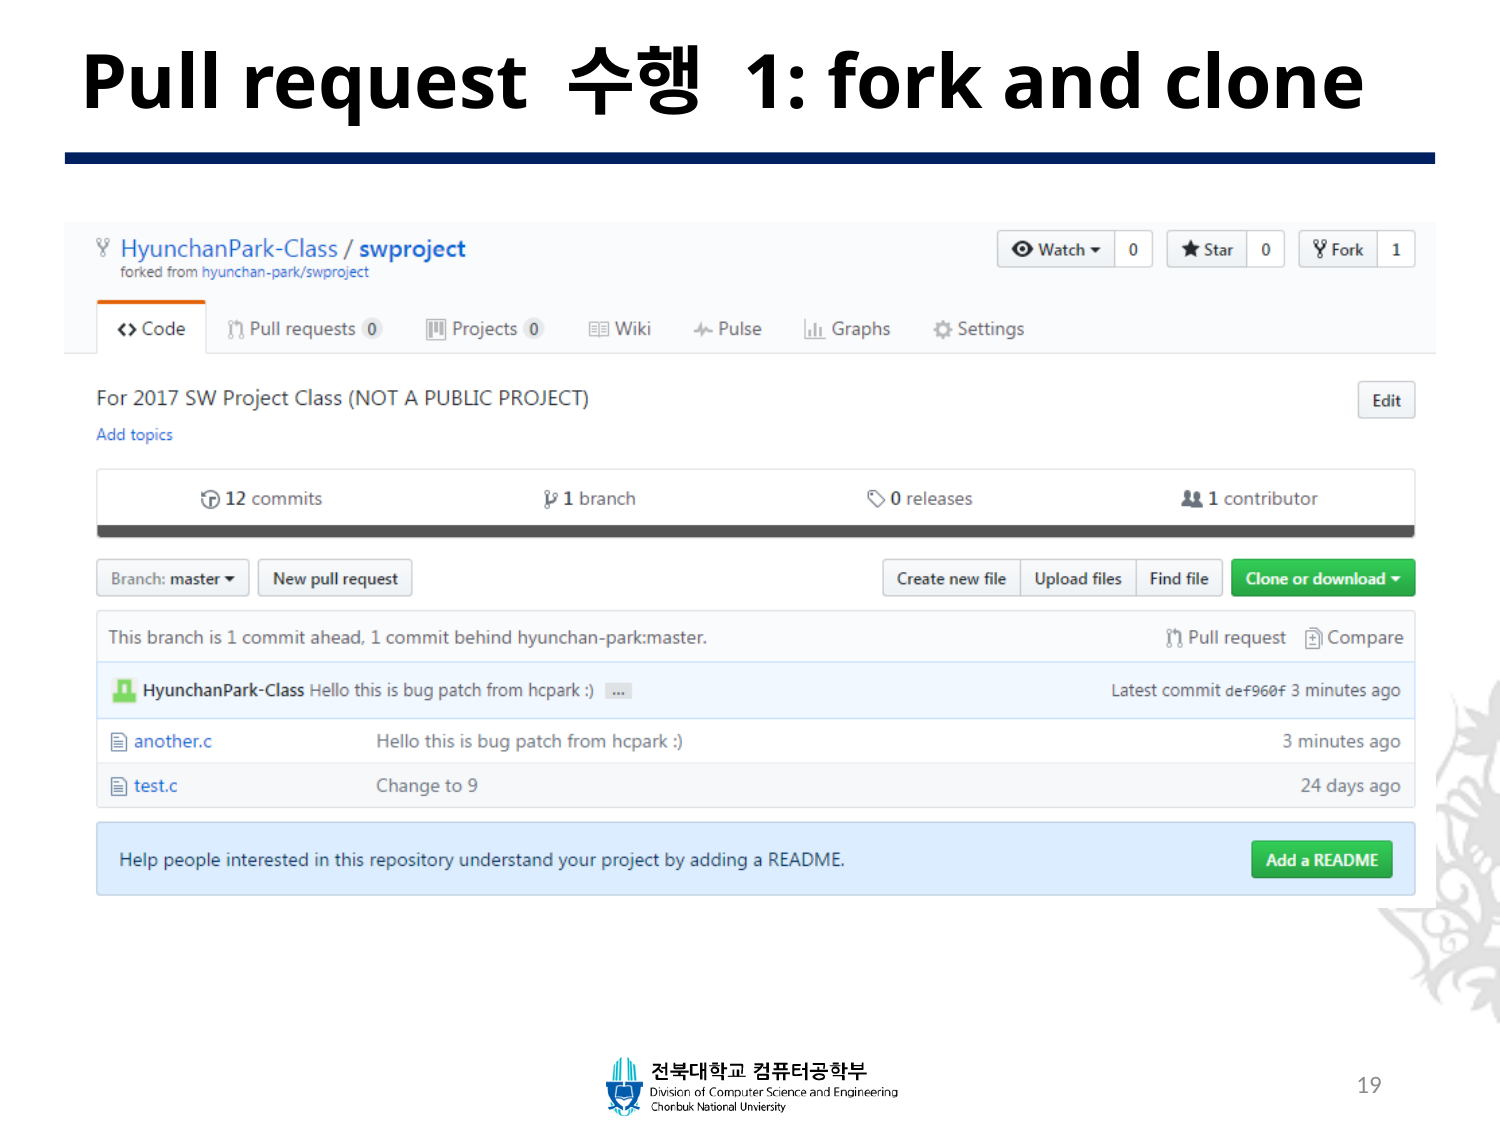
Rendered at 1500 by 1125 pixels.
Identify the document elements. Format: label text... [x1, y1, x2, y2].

picture [600, 1057, 900, 1116]
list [64, 222, 1436, 908]
title Pull request 수행 1: fork and clone [64, 26, 1436, 143]
slide_number 19 [1059, 1057, 1397, 1111]
